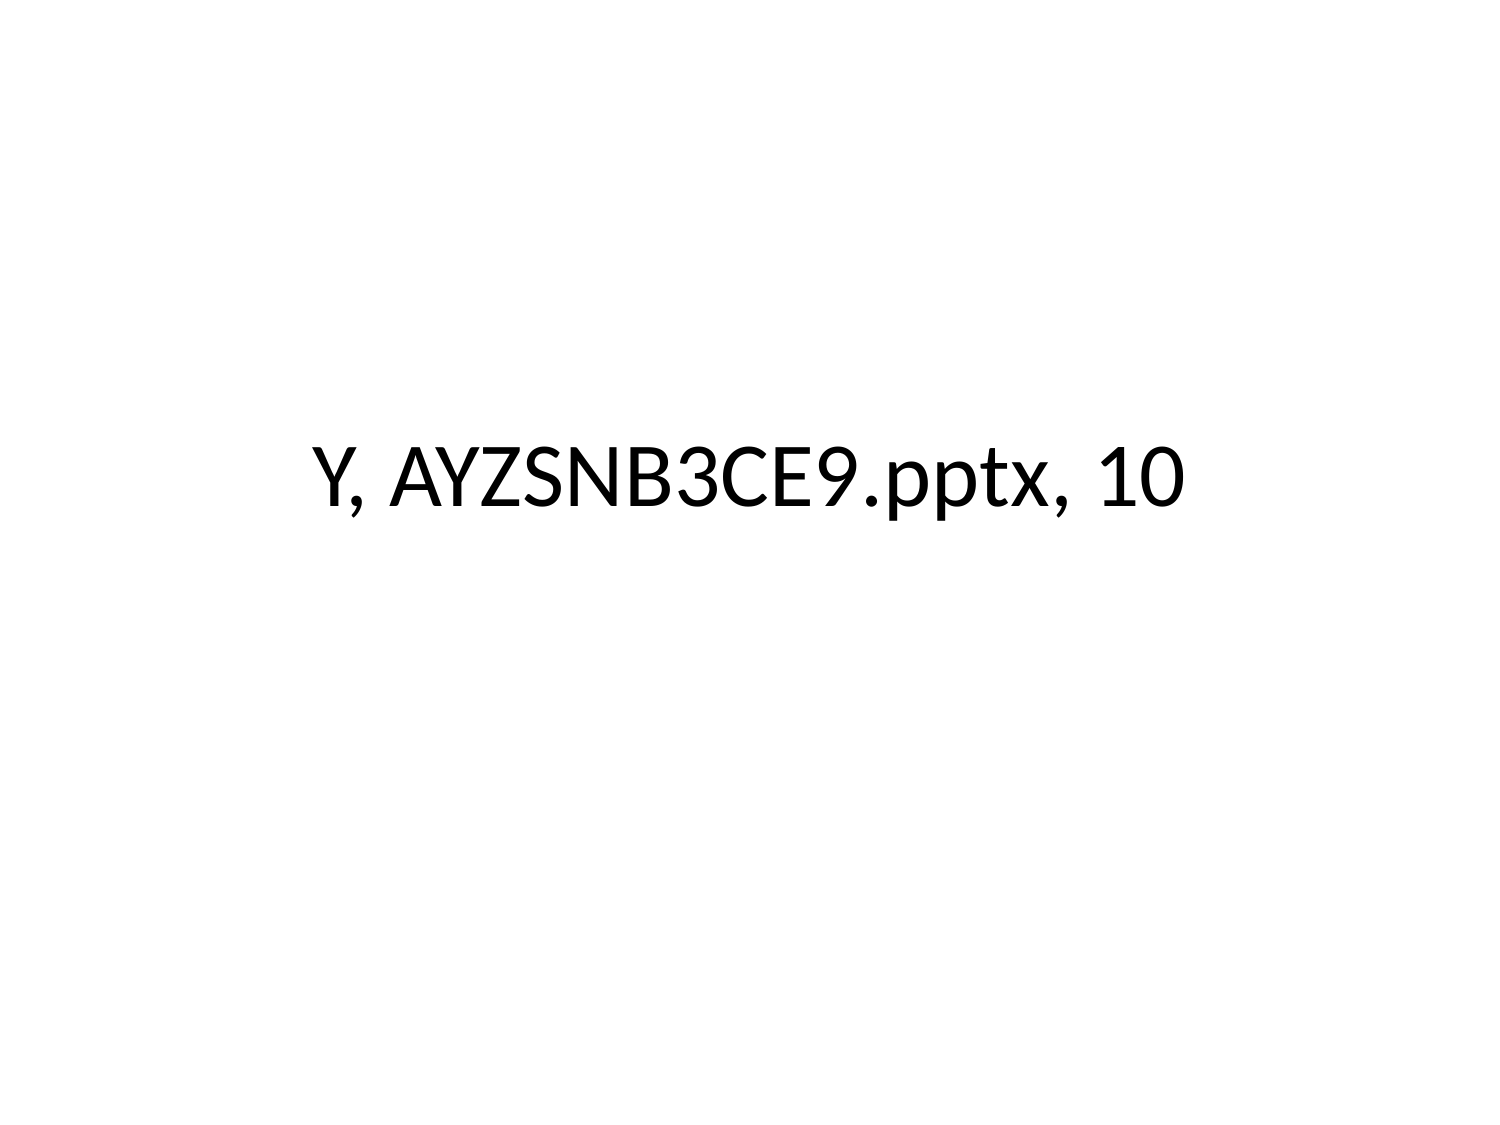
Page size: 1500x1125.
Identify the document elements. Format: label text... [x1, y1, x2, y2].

title Y, AYZSNB3CE9.pptx, 10 [112, 349, 1388, 591]
